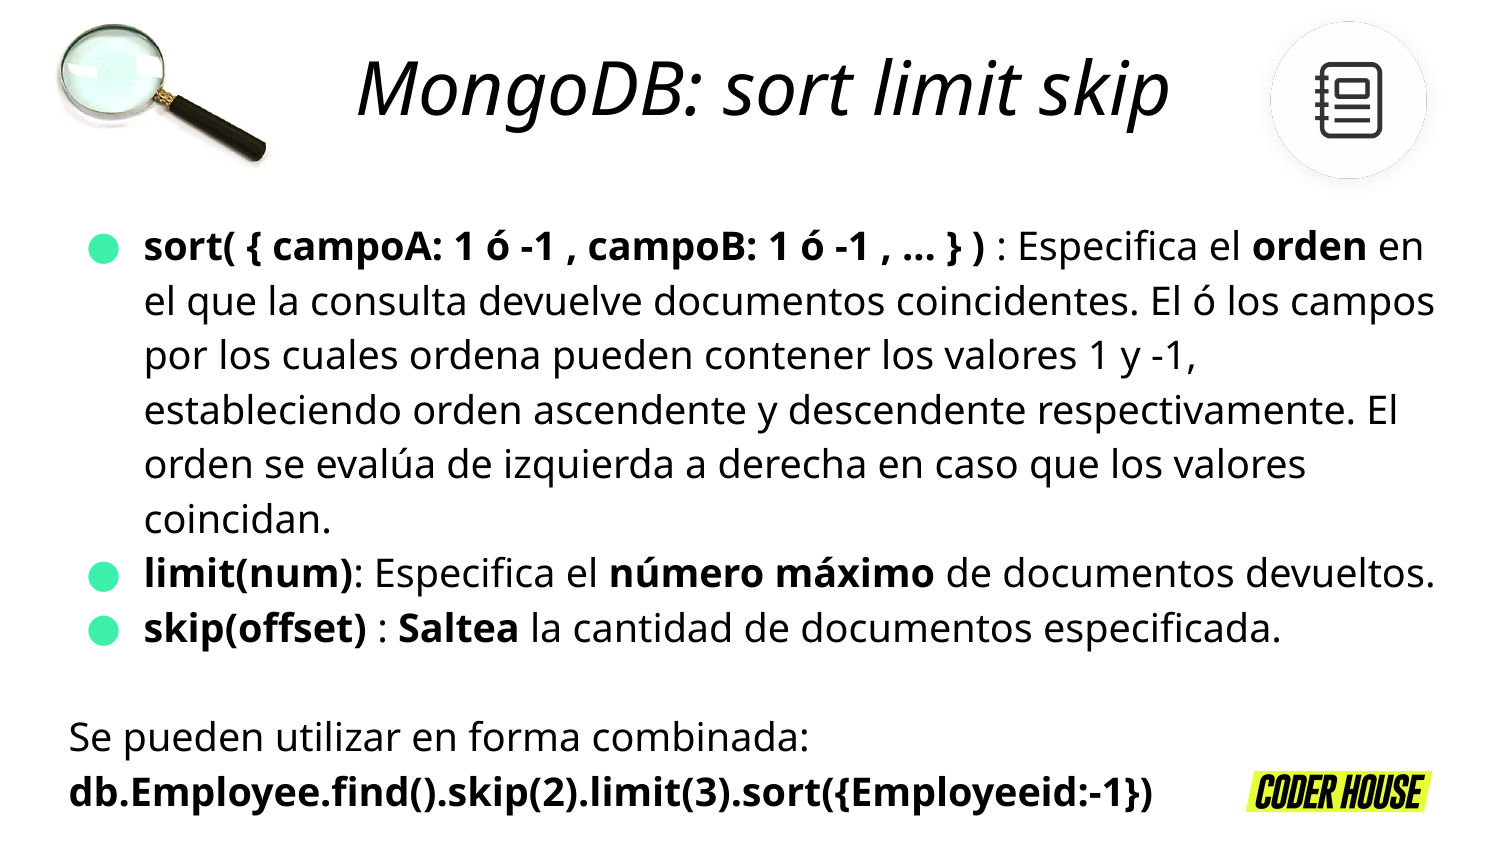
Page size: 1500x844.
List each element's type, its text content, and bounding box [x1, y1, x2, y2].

picture [1241, 764, 1437, 819]
picture [34, 12, 308, 186]
picture [1251, 2, 1447, 198]
text_box sort( { campoA: 1 ó -1 , campoB: 1 ó -1 , ... } ) : Especifica el orden en el que la consulta devuelve documentos coincidentes. El ó los campos por los cuales ordena pueden contener los valores 1 y -1, estableciendo orden ascendente y descendente respectivamente. El orden se evalúa de izquierda a derecha en caso que los valores coincidan. limit(num): Especifica el número máximo de documentos devueltos. skip(offset) : Saltea la cantidad de documentos especificada. Se pueden utilizar en forma combinada: db.Employee.find().skip(2).limit(3).sort({Employeeid:-1}) [53, 198, 1474, 829]
text_box MongoDB: sort limit skip [313, 25, 1245, 156]
